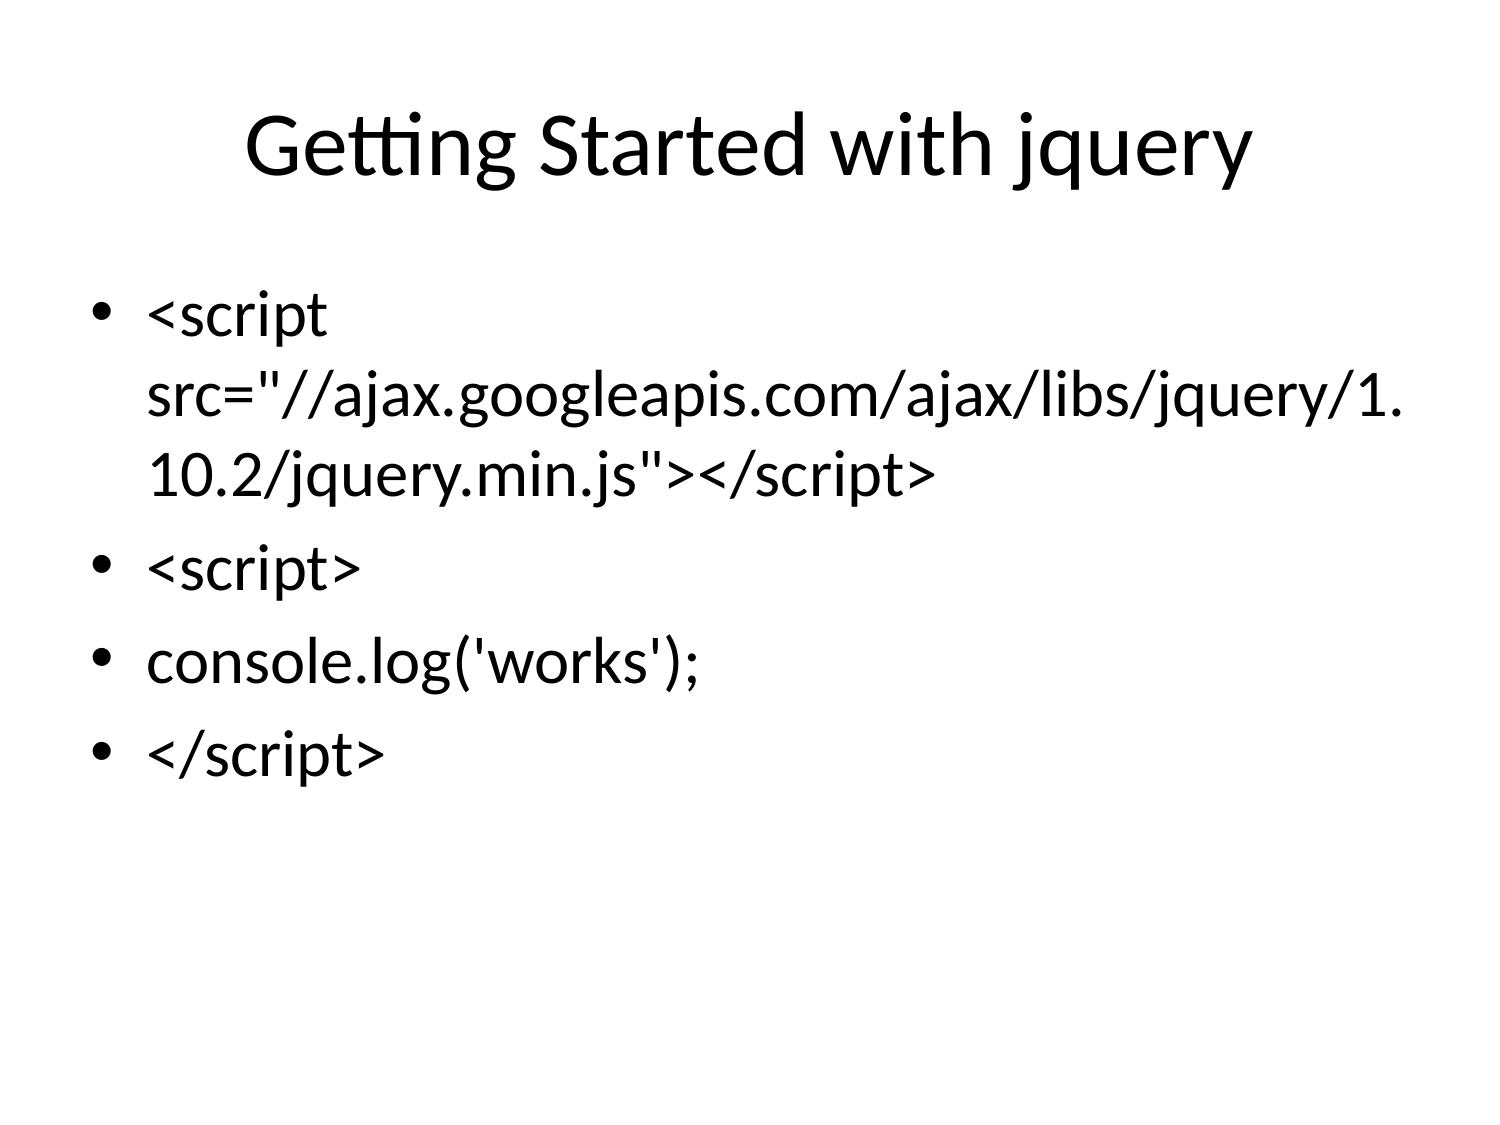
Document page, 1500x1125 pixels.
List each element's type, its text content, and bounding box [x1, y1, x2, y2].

list <script src="//ajax.googleapis.com/ajax/libs/jquery/1.10.2/jquery.min.js"></script> <script> console.log('works'); </script> [75, 262, 1425, 1005]
title Getting Started with jquery [75, 45, 1425, 233]
